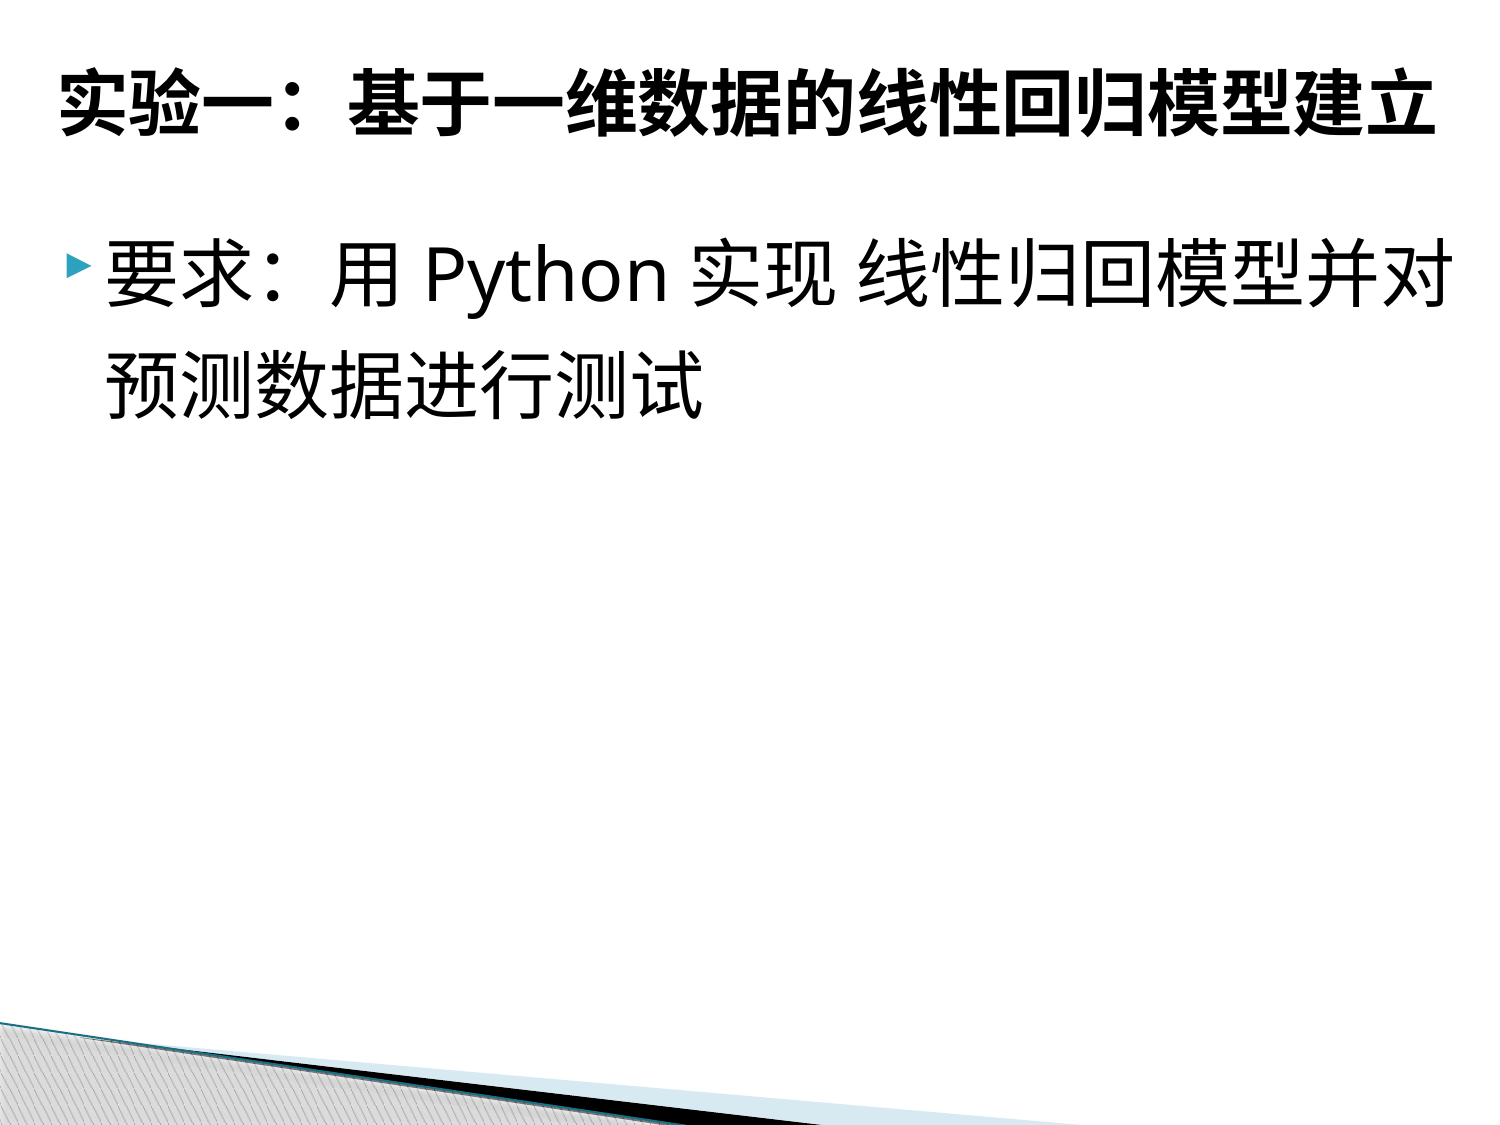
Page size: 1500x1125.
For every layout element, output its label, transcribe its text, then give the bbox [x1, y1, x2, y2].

picture [79, 1037, 667, 1125]
title 实验一：基于一维数据的线性回归模型建立 [41, 7, 1471, 195]
list 要求：用Python实现 线性归回模型并对预测数据进行测试 [29, 196, 1483, 1024]
